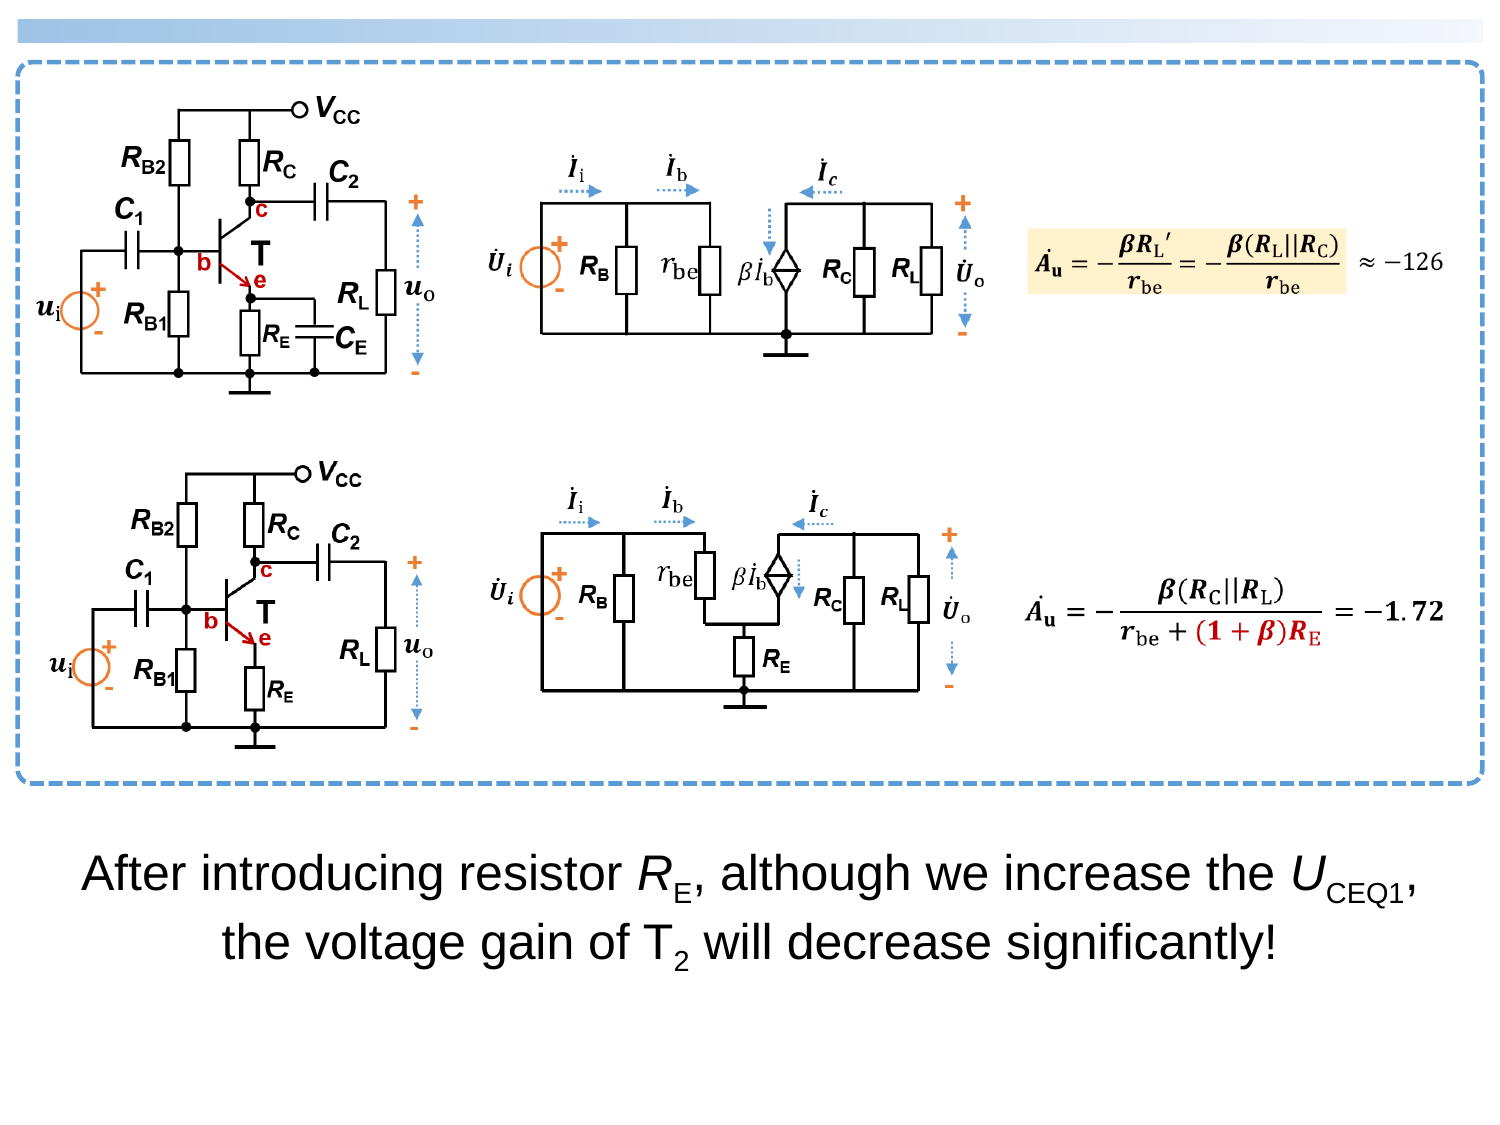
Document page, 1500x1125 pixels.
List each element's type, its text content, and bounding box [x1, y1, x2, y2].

picture [1026, 223, 1448, 296]
picture [1019, 574, 1448, 654]
text_box [16, 61, 1484, 785]
text_box [17, 18, 1483, 44]
picture [33, 87, 441, 399]
picture [45, 456, 441, 755]
text_box After introducing resistor RE, although we increase the UCEQ1, the voltage gain of T2 will decrease significantly! [36, 833, 1464, 985]
picture [486, 480, 973, 718]
picture [486, 154, 992, 365]
